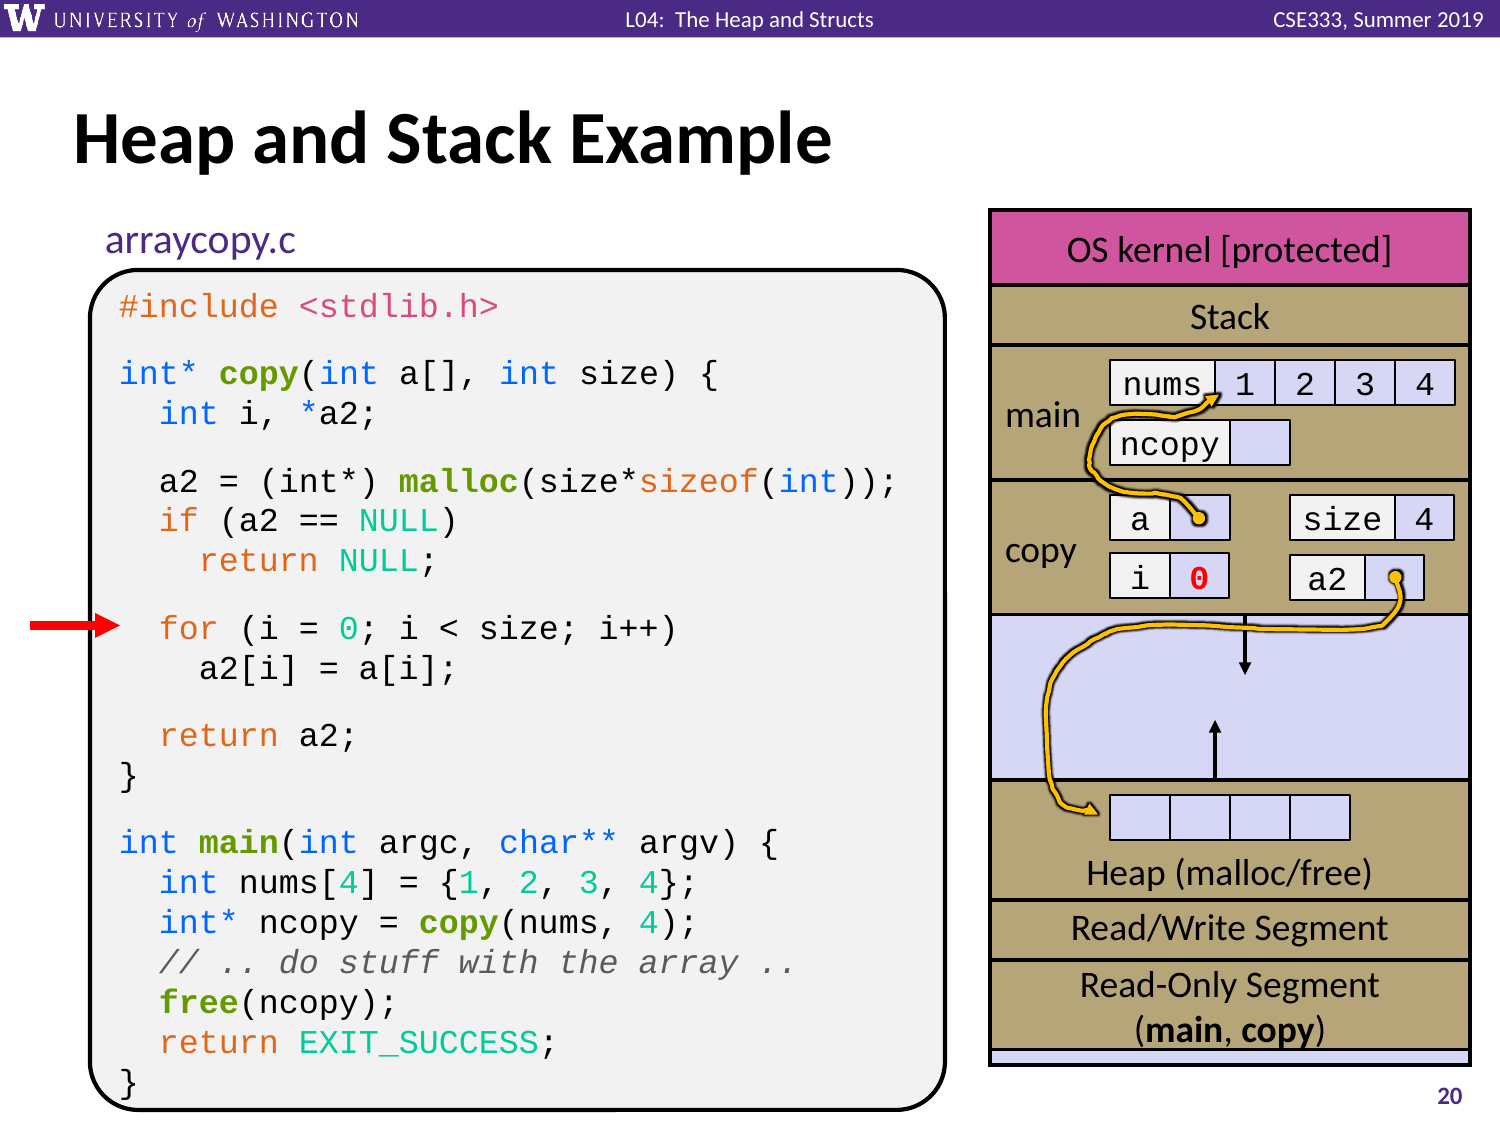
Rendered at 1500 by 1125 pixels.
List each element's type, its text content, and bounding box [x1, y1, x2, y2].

text_box #include <stdlib.h> int* copy(int a[], int size) { int i, *a2; a2 = (int*) malloc(size*sizeof(int)); if (a2 == NULL) return NULL; for (i = 0; i < size; i++) a2[i] = a[i]; return a2; } int main(int argc, char** argv) { int nums[4] = {1, 2, 3, 4}; int* ncopy = copy(nums, 4); // .. do stuff with the array .. free(ncopy); return EXIT_SUCCESS; } [89, 269, 945, 1110]
text_box copy [989, 479, 1470, 615]
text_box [1109, 553, 1229, 599]
text_box arraycopy.c [89, 204, 465, 270]
text_box [1219, 615, 1470, 779]
text_box Stack [989, 284, 1470, 344]
text_box OS kernel [protected] [989, 209, 1470, 284]
picture [4, 4, 358, 32]
title Heap and Stack Example [58, 71, 1438, 197]
text_box Read/Write Segment [989, 899, 1470, 959]
text_box main [989, 344, 1470, 479]
text_box [1111, 413, 1216, 418]
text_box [1289, 554, 1424, 601]
slide_number 20 [1400, 1065, 1500, 1125]
text_box [989, 615, 1243, 779]
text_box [1289, 494, 1454, 541]
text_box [1109, 359, 1456, 406]
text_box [1109, 794, 1351, 841]
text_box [1109, 419, 1291, 466]
text_box [1088, 423, 1207, 493]
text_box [1109, 494, 1231, 541]
text_box [989, 1050, 1470, 1065]
text_box Heap (malloc/free) [989, 779, 1470, 899]
text_box Read-Only Segment (main, copy) [989, 959, 1470, 1050]
text_box [1045, 608, 1398, 815]
